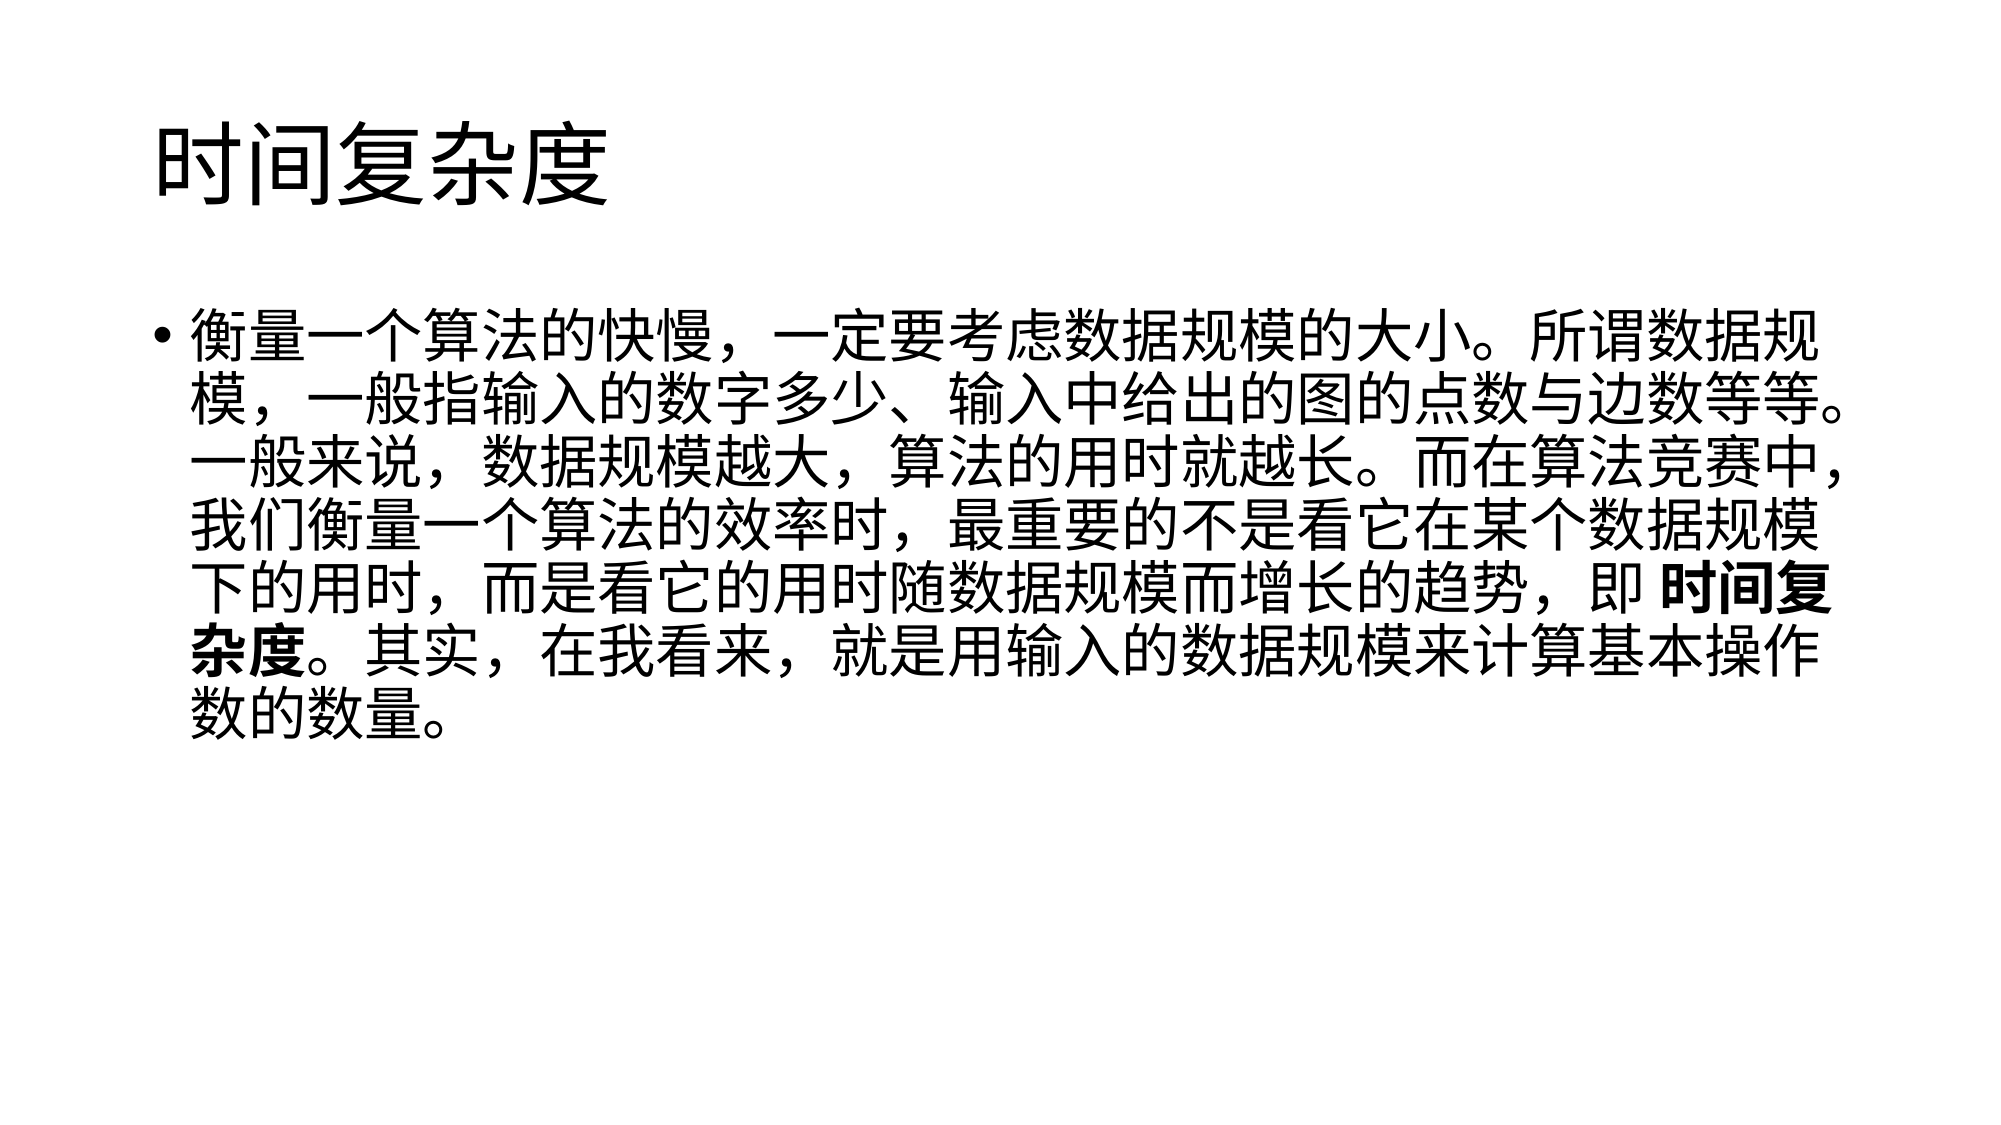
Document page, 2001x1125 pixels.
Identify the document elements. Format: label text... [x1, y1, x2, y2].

list 衡量一个算法的快慢，一定要考虑数据规模的大小。所谓数据规模，一般指输入的数字多少、输入中给出的图的点数与边数等等。一般来说，数据规模越大，算法的用时就越长。而在算法竞赛中，我们衡量一个算法的效率时，最重要的不是看它在某个数据规模下的用时，而是看它的用时随数据规模而增长的趋势，即 时间复杂度。其实，在我看来，就是用输入的数据规模来计算基本操作数的数量。 [137, 299, 1863, 1014]
title 时间复杂度 [137, 59, 1863, 278]
